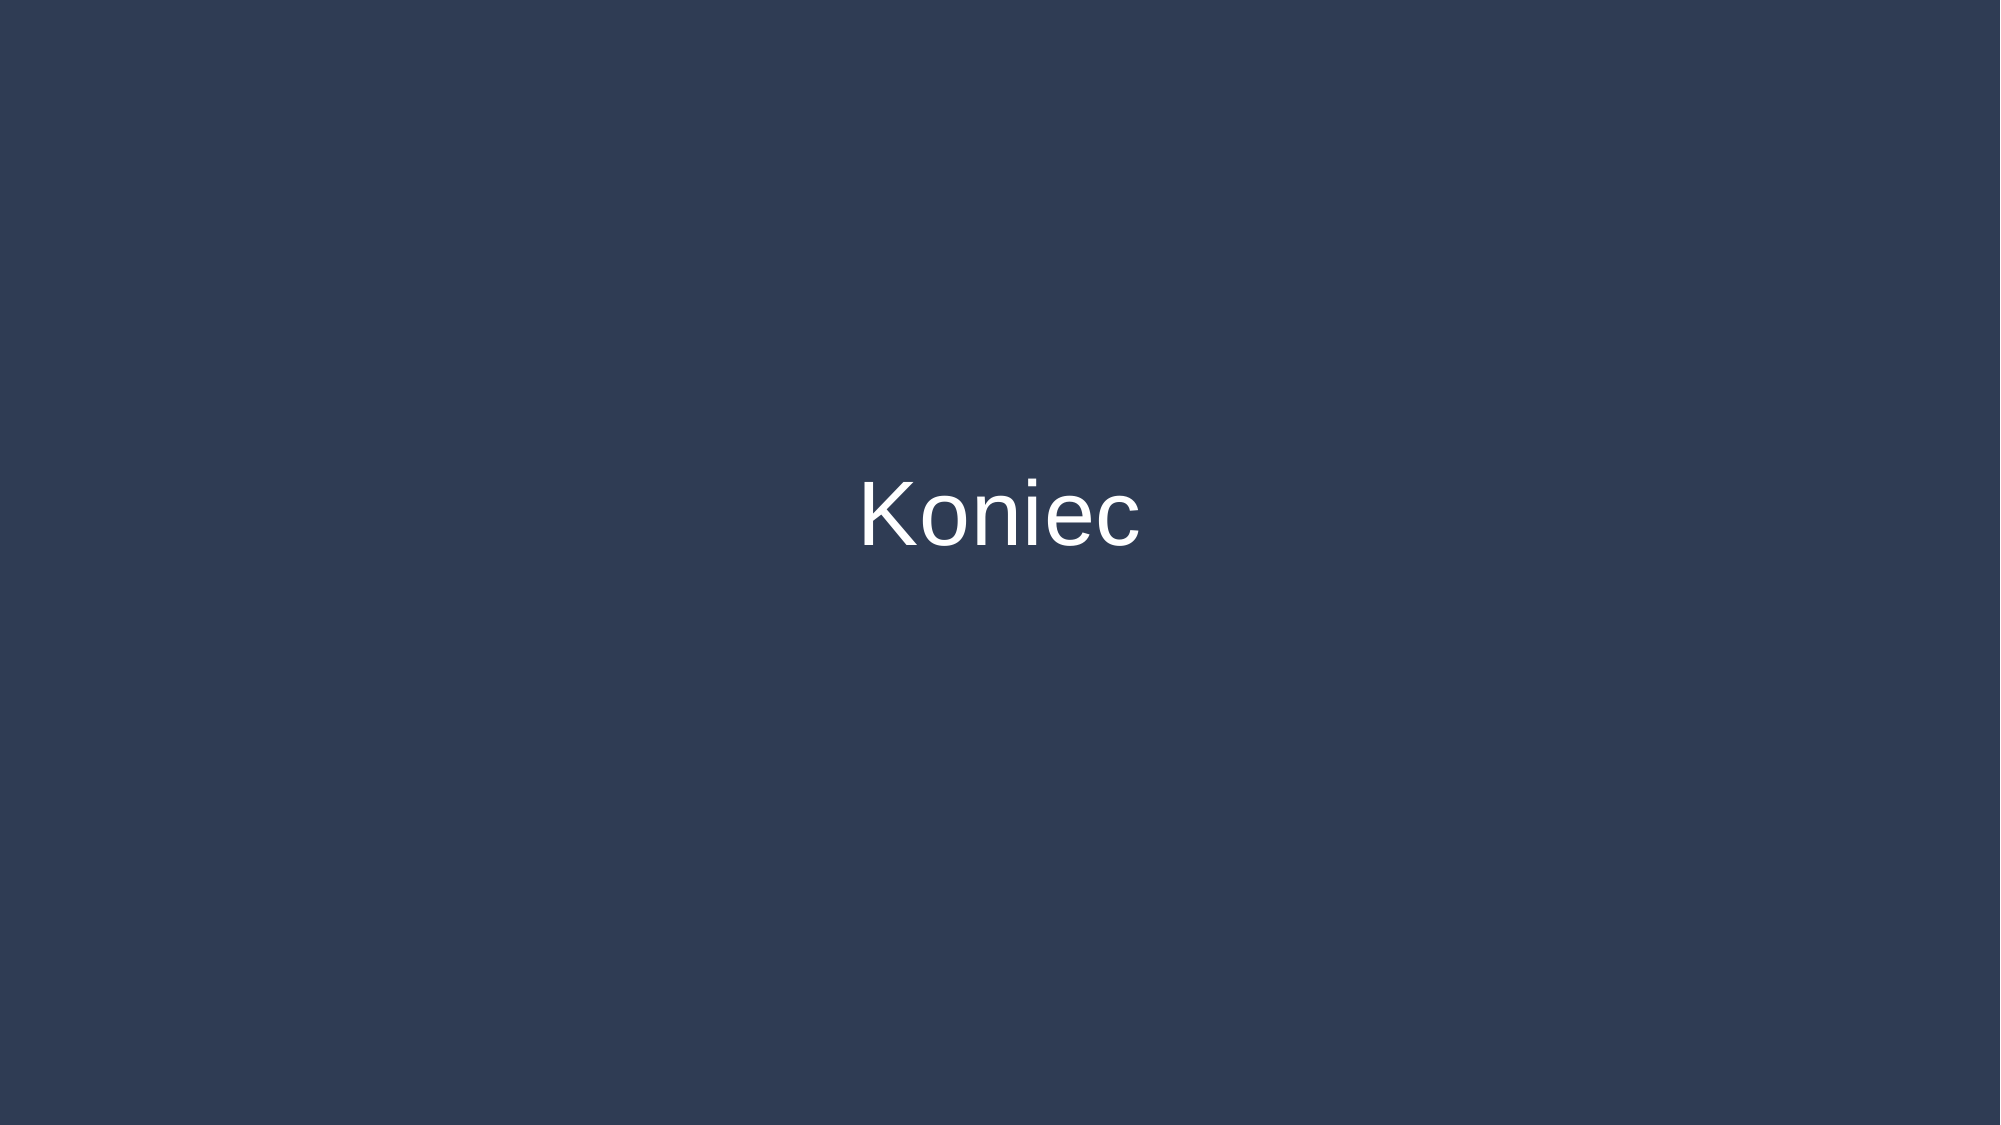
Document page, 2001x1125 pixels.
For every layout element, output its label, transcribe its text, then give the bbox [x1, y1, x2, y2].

title Koniec [120, 467, 1880, 1125]
